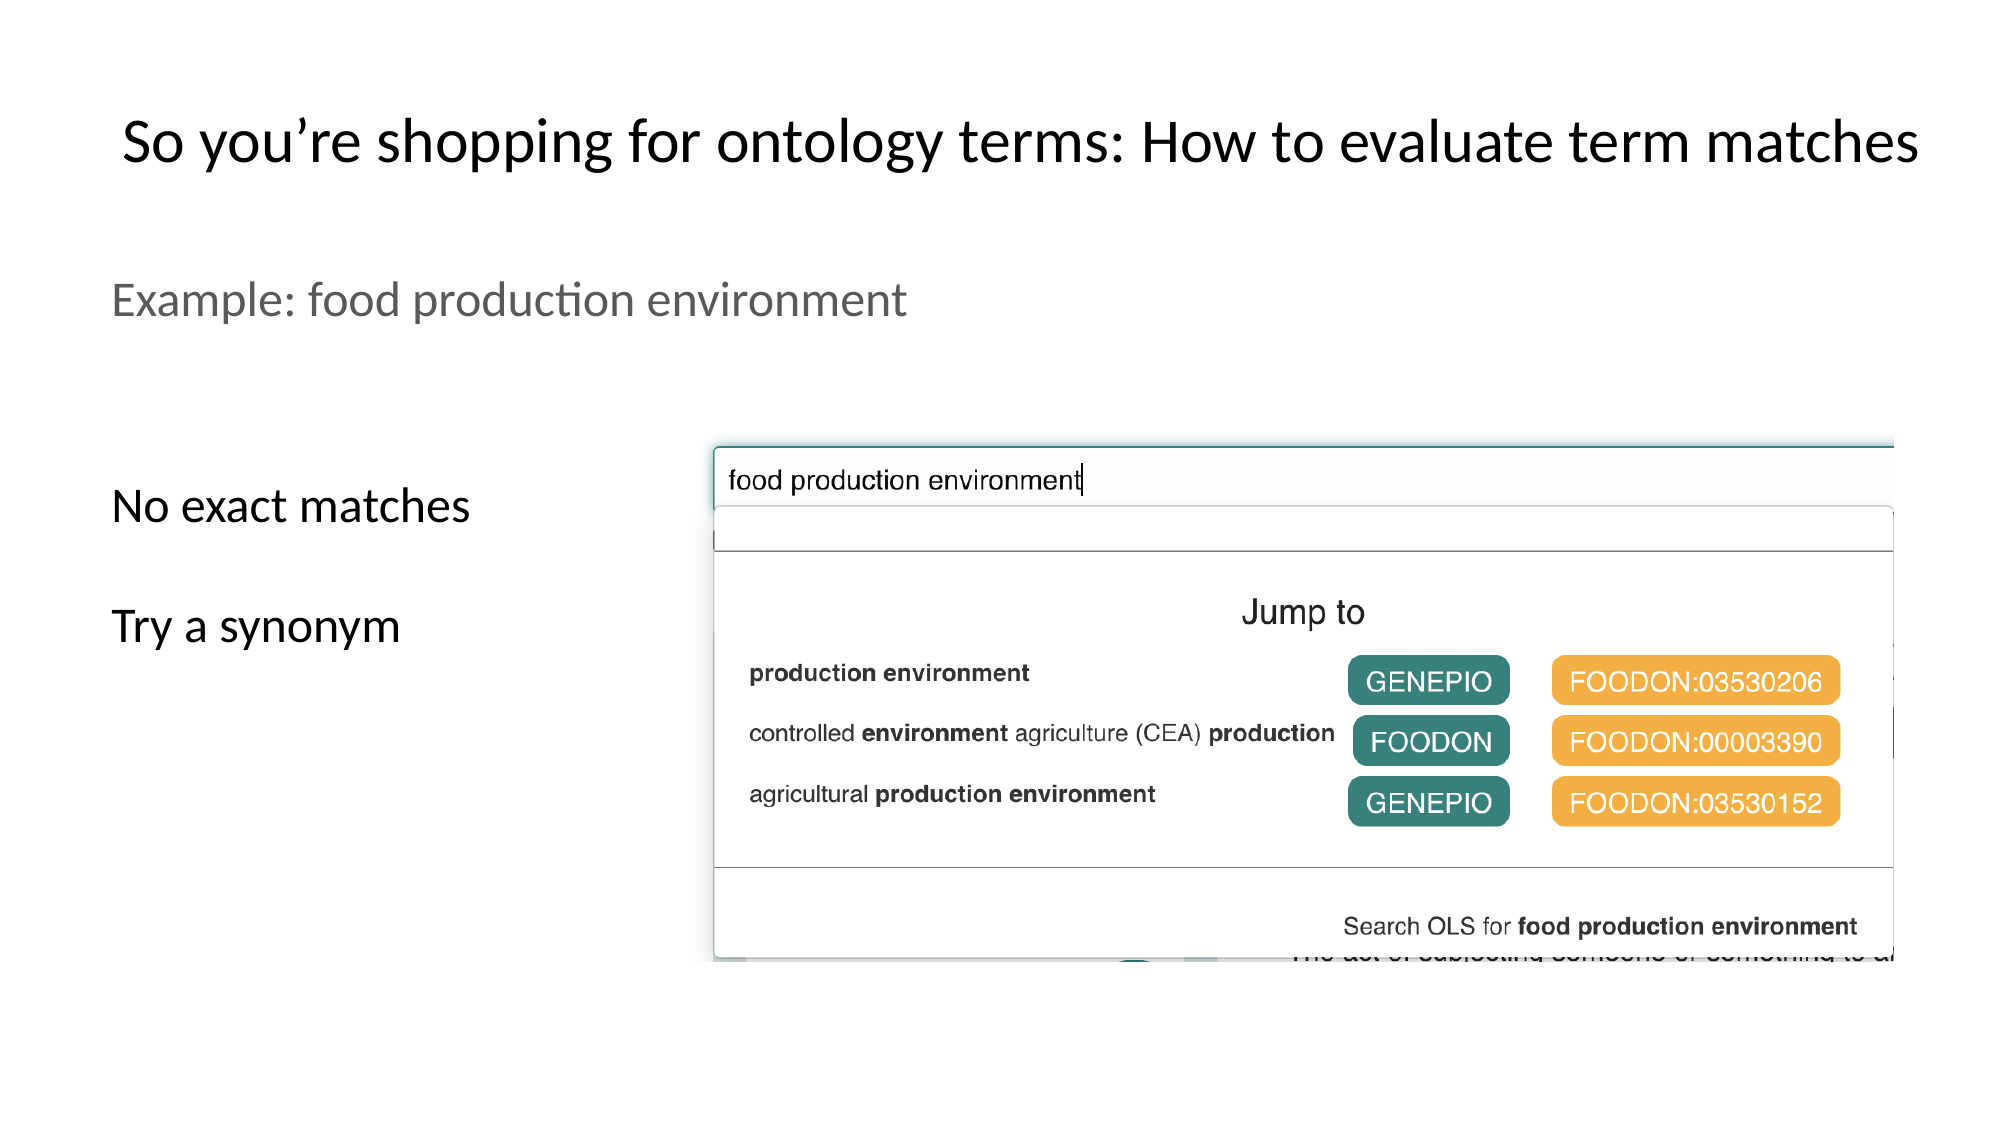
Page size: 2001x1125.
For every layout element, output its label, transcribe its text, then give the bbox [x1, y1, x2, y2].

text_box So you’re shopping for ontology terms: How to evaluate term matches [102, 78, 1966, 205]
picture [688, 422, 1894, 962]
text_box Example: food production environment [91, 237, 2000, 985]
text_box No exact matches Try a synonym [91, 452, 625, 673]
